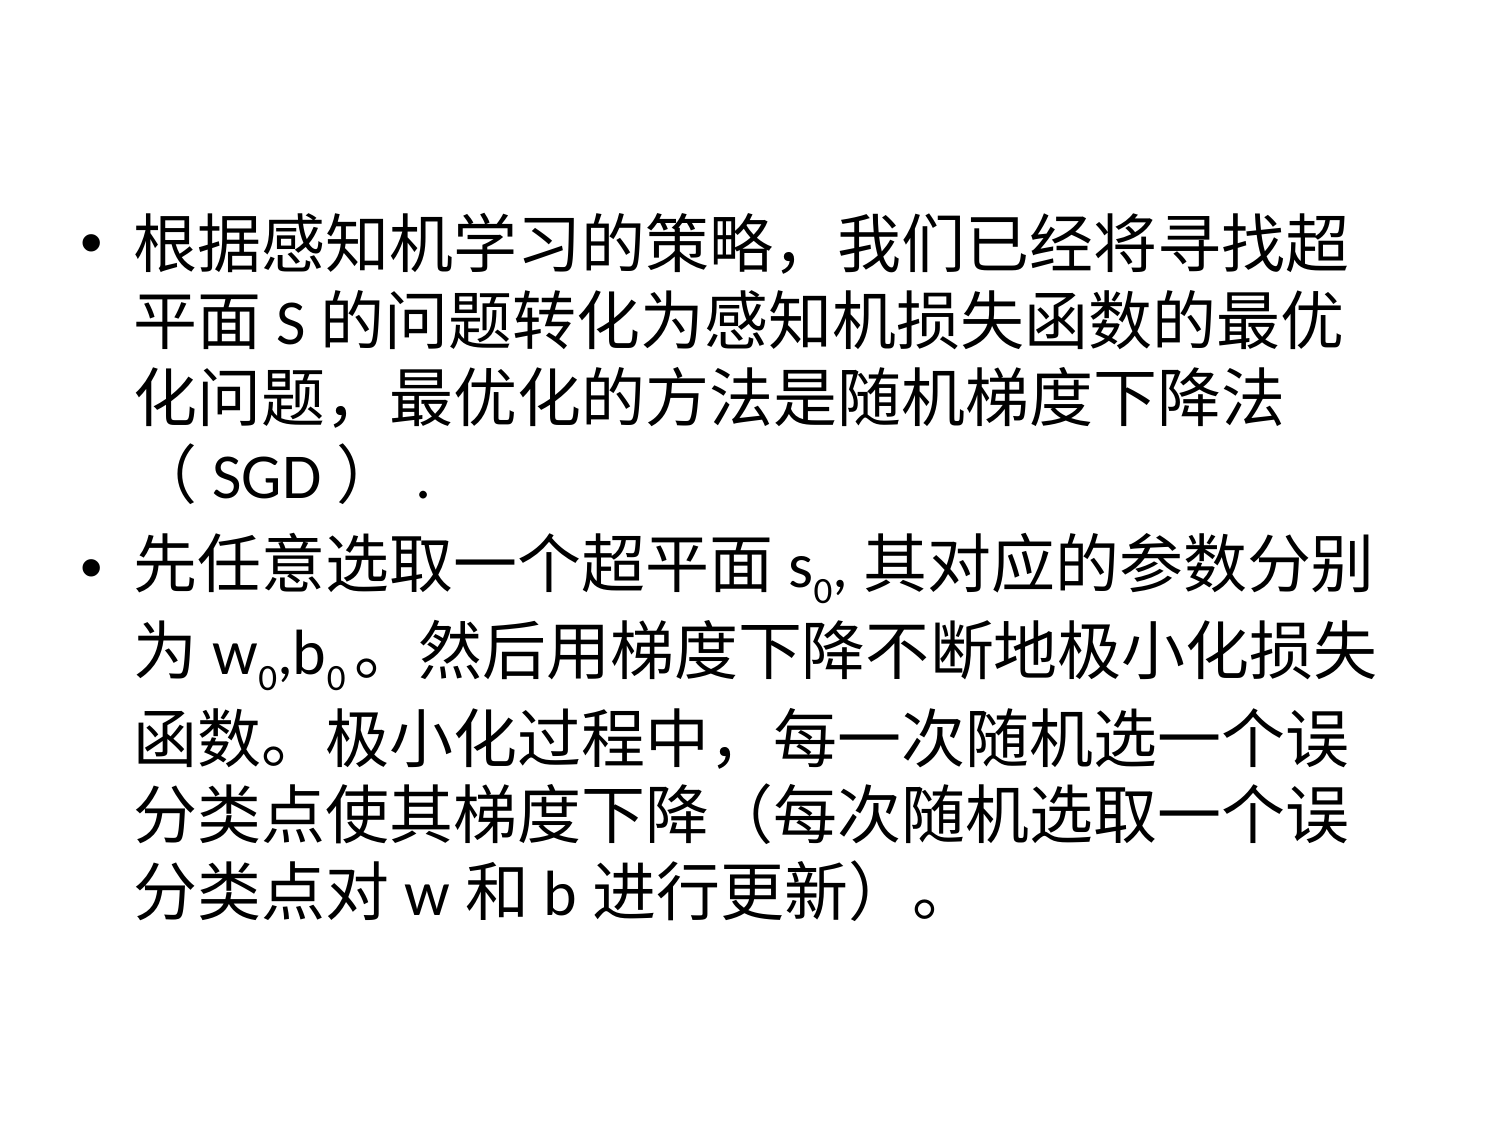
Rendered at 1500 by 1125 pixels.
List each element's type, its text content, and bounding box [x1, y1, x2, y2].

list 根据感知机学习的策略，我们已经将寻找超平面S的问题转化为感知机损失函数的最优化问题，最优化的方法是随机梯度下降法（SGD）. 先任意选取一个超平面s0,其对应的参数分别为w0,b0。然后用梯度下降不断地极小化损失函数。极小化过程中，每一次随机选一个误分类点使其梯度下降（每次随机选取一个误分类点对w和b进行更新）。 [64, 196, 1415, 939]
